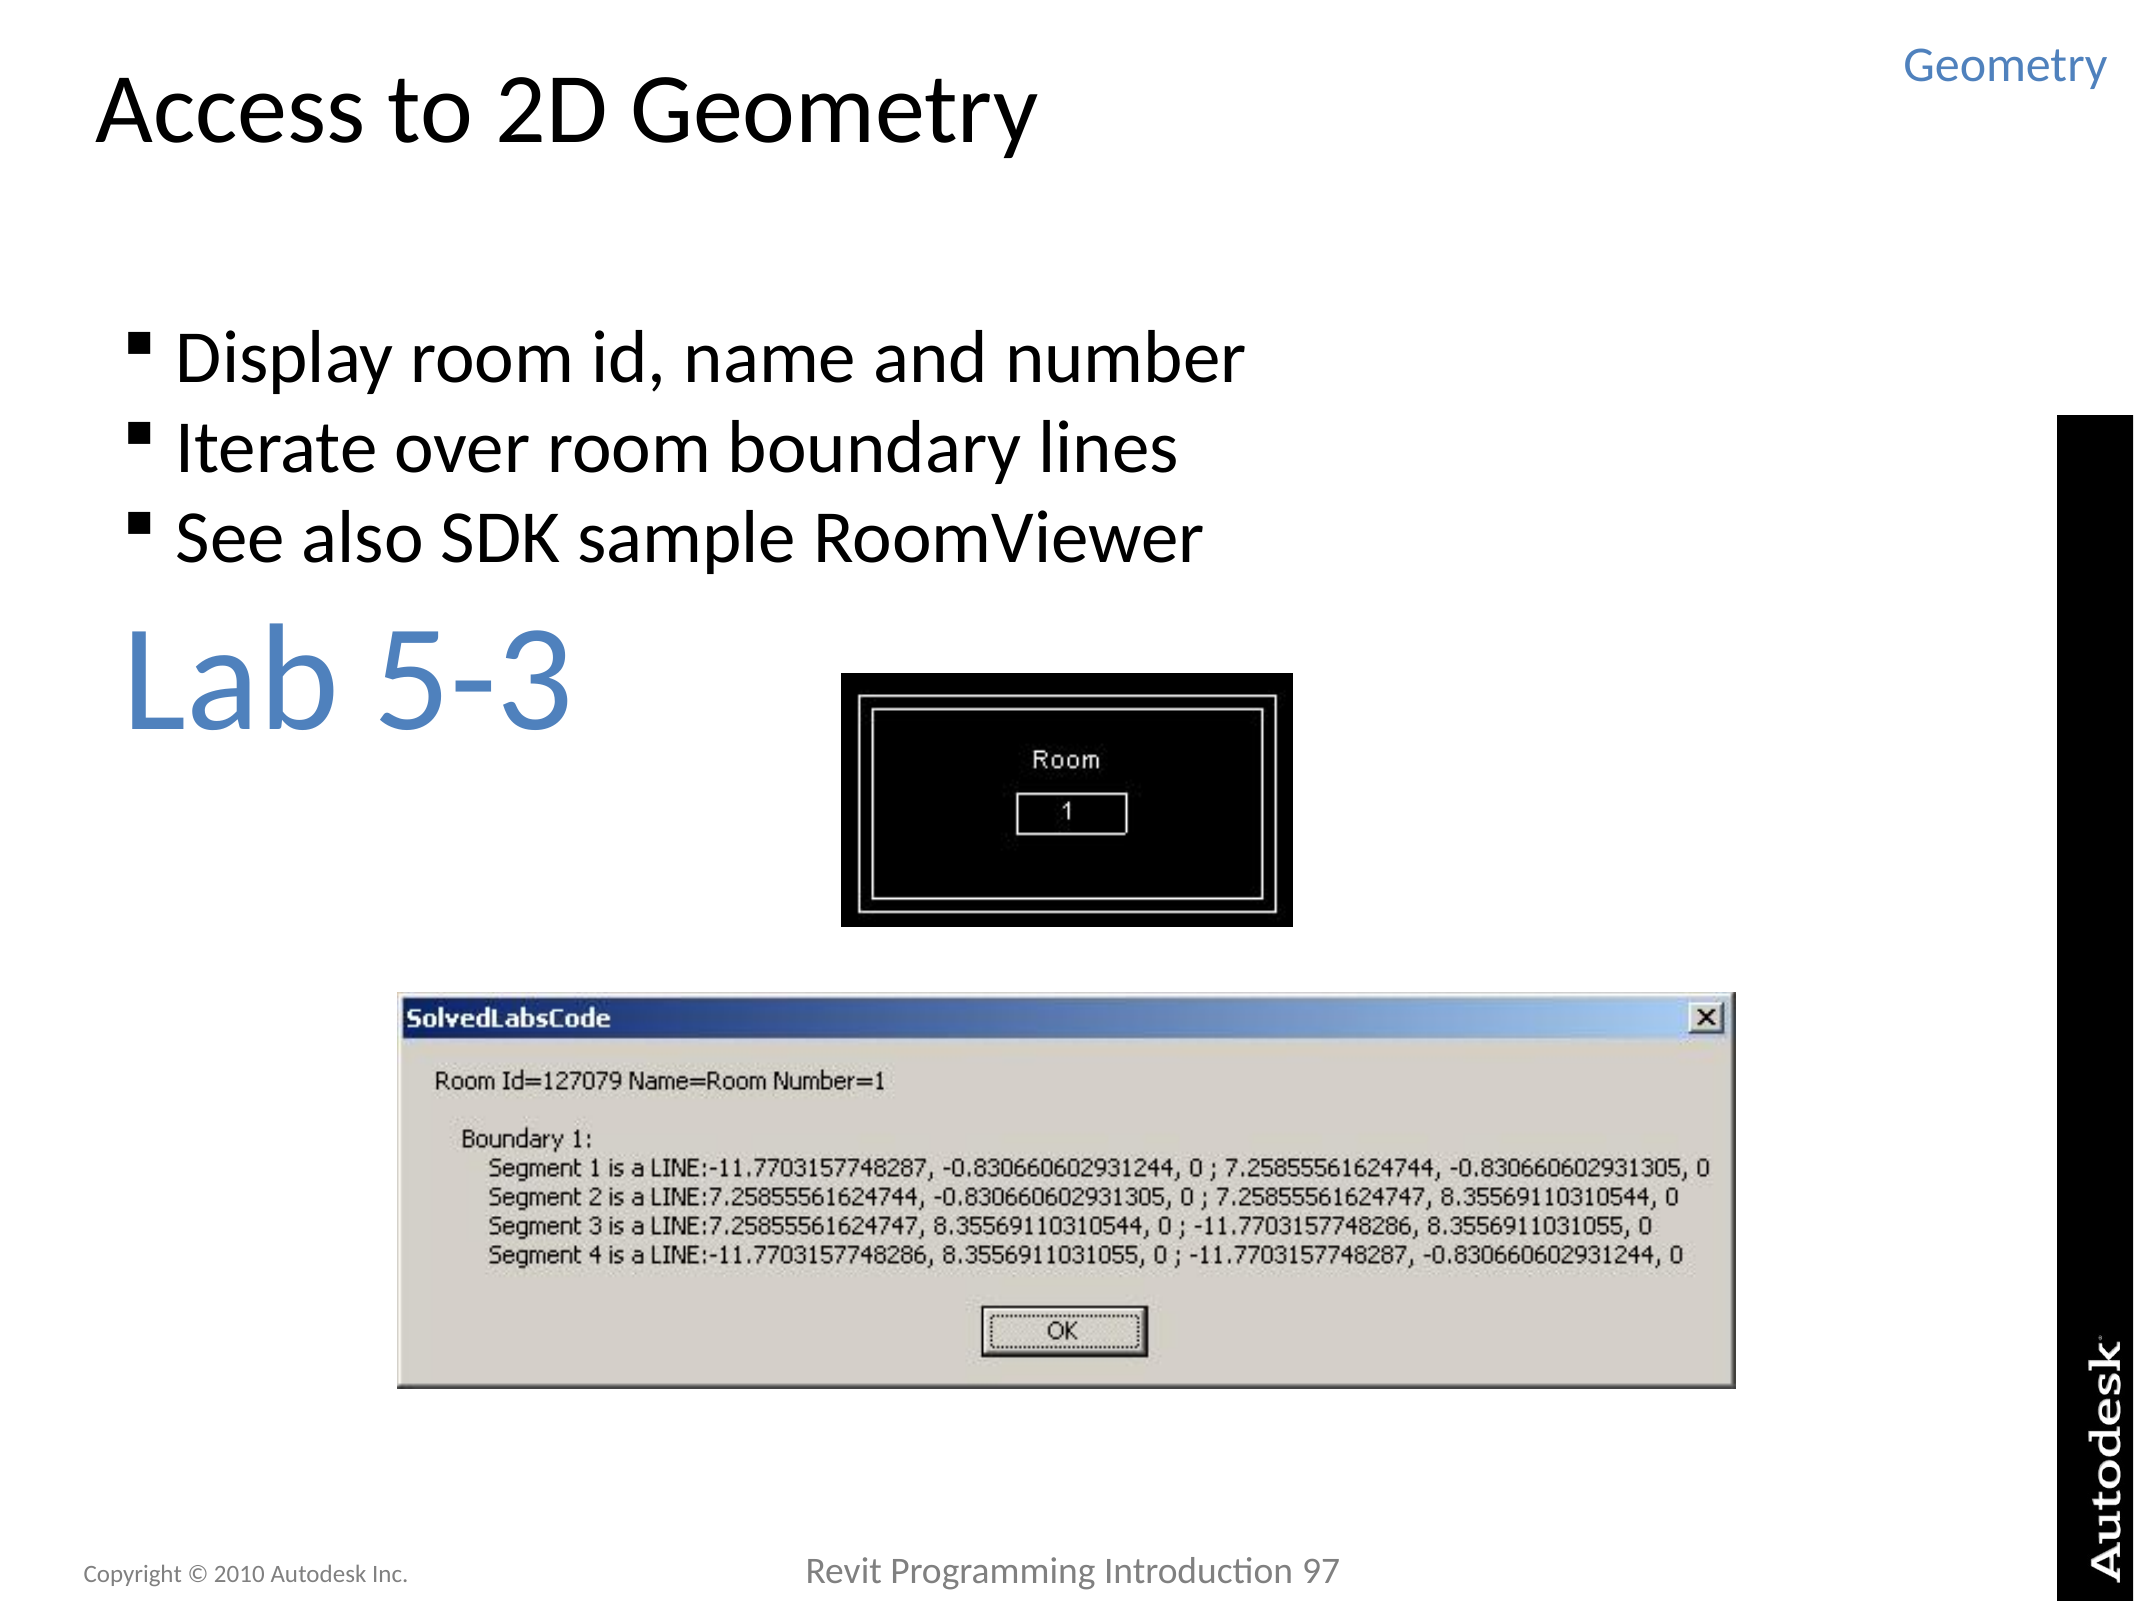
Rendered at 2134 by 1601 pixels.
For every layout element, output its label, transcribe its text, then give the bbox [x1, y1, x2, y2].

title Access to 2D Geometry [74, 31, 1924, 299]
picture [2057, 415, 2134, 1601]
picture [840, 673, 1293, 928]
picture [397, 992, 1736, 1389]
text_box Geometry [1547, 31, 2108, 92]
list Display room id, name and number Iterate over room boundary lines See also SDK sample RoomViewer Lab 5-3 [74, 297, 1867, 874]
